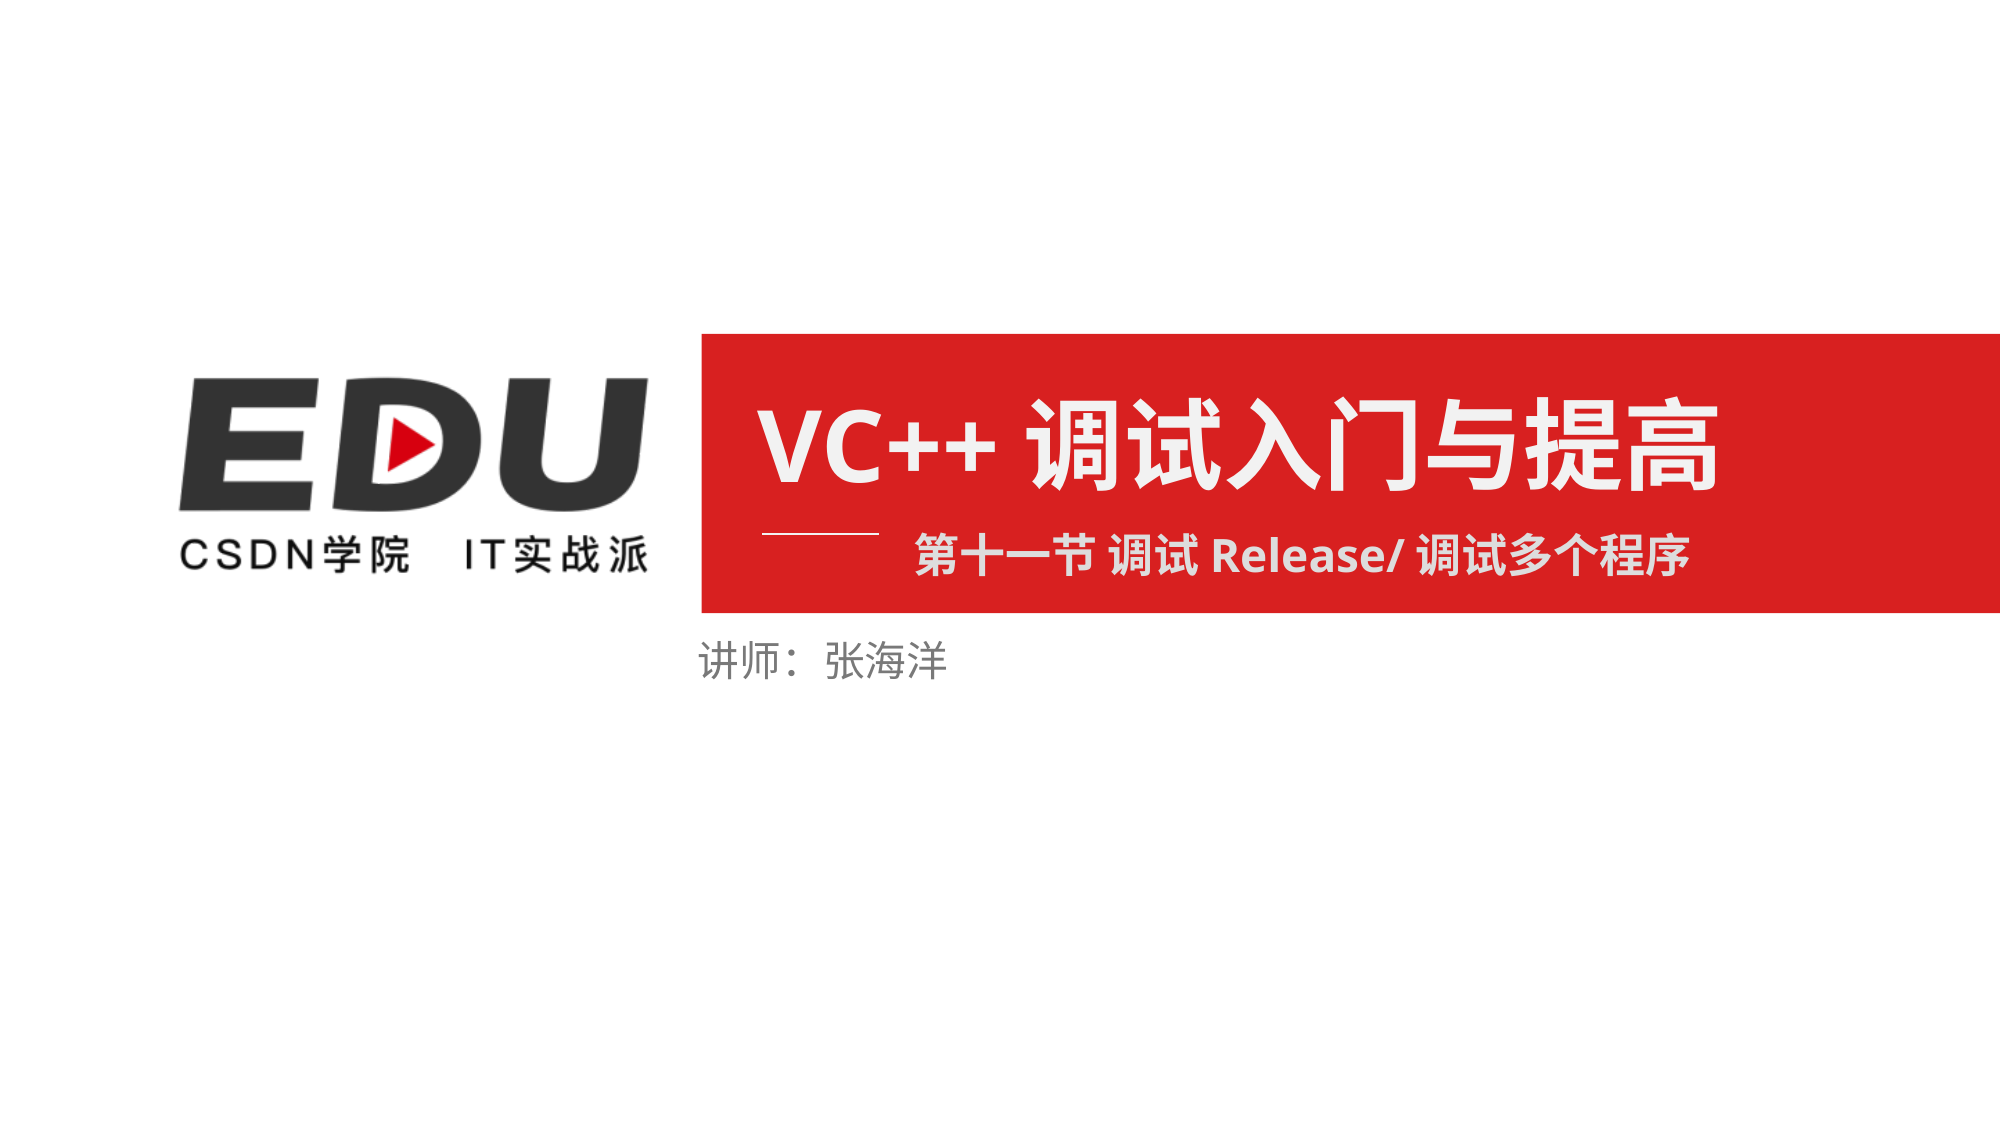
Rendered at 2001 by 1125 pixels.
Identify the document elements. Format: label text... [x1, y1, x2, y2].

title VC++调试入门与提高 [742, 375, 1954, 494]
list 讲师：张海洋 [689, 626, 1615, 693]
list 第十一节 调试Release/调试多个程序 [905, 491, 1757, 590]
picture [172, 363, 654, 584]
